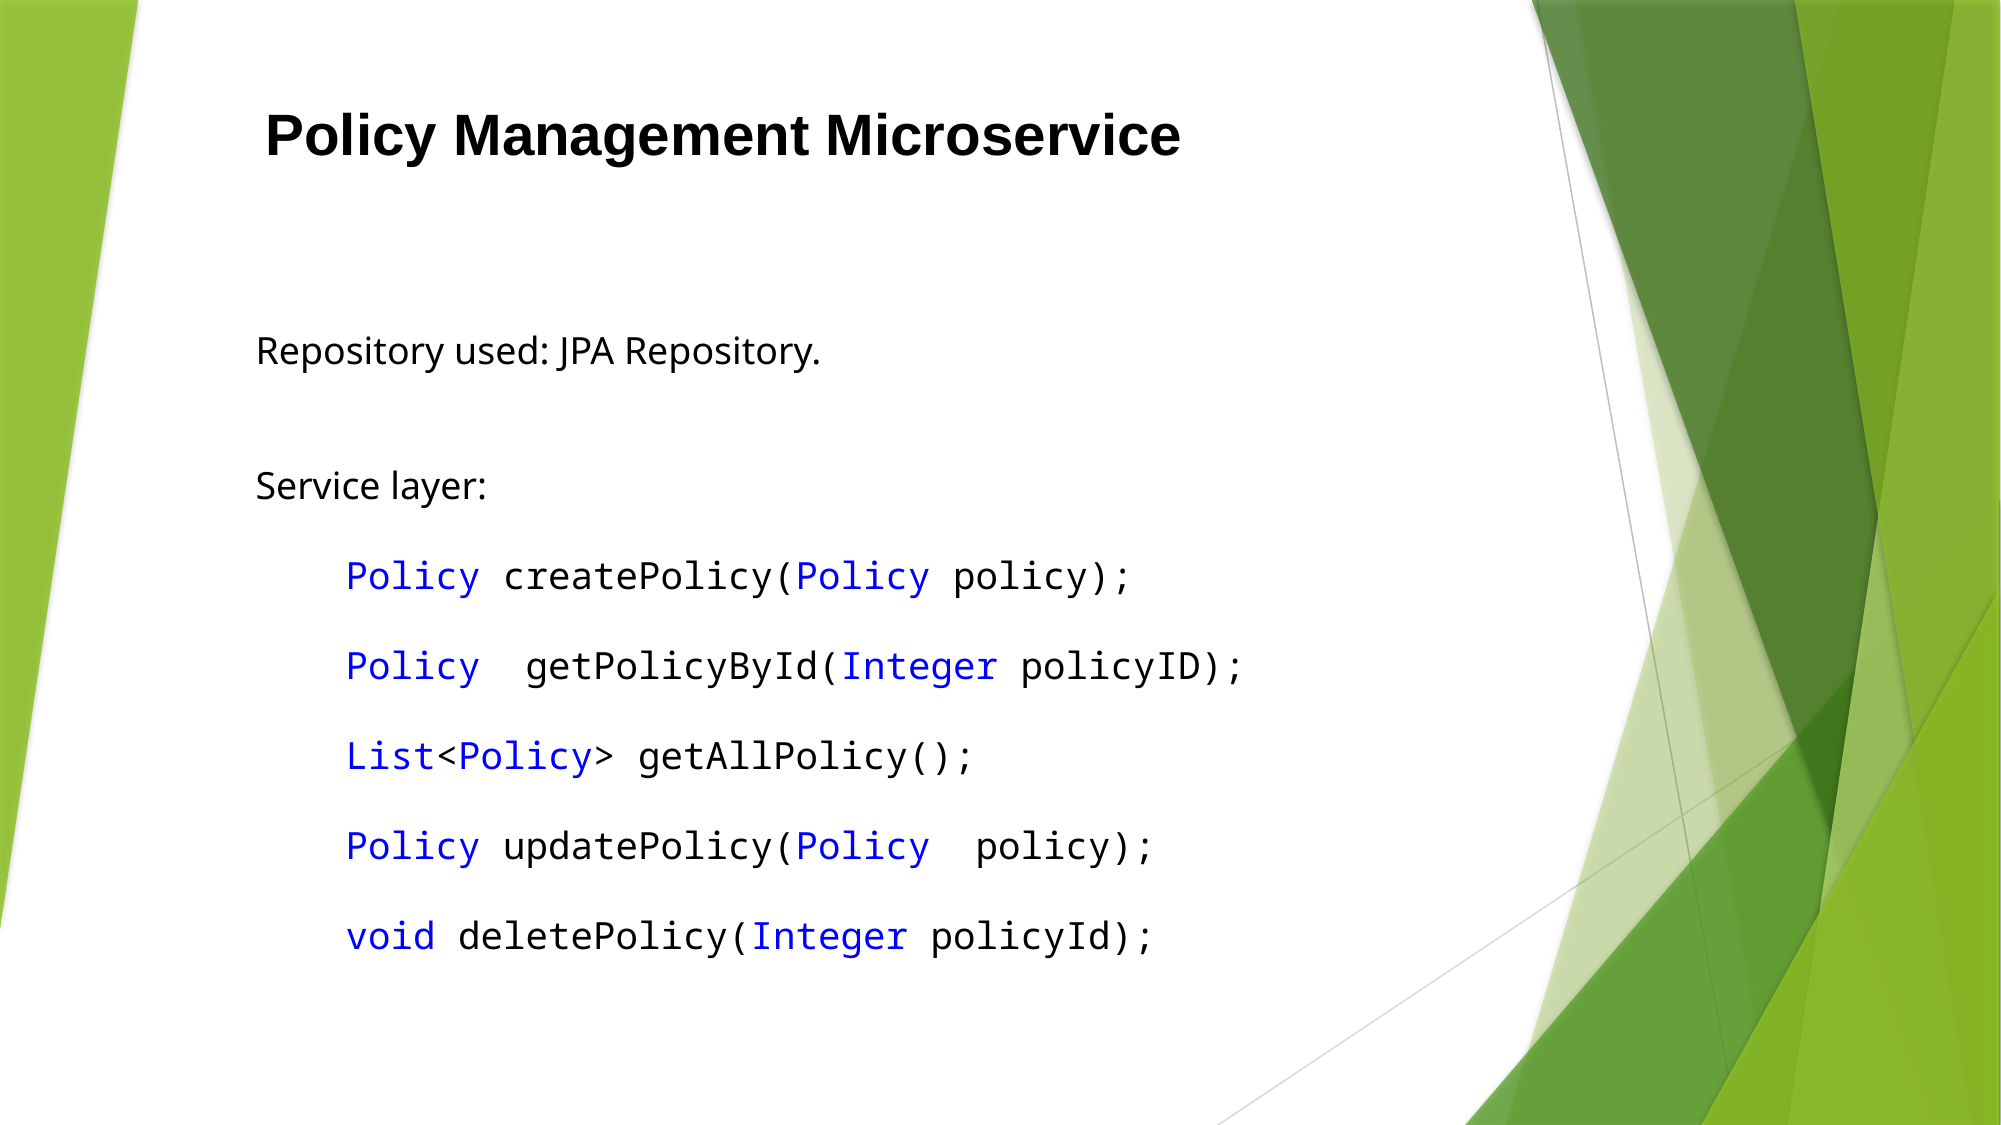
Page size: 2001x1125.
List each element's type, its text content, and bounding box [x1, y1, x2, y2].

text_box Repository used: JPA Repository. Service layer: Policy createPolicy(Policy policy); Policy getPolicyById(Integer policyID); List<Policy> getAllPolicy(); Policy updatePolicy(Policy policy); void deletePolicy(Integer policyId); [240, 319, 1370, 1009]
text_box Policy Management Microservice [251, 89, 1252, 175]
